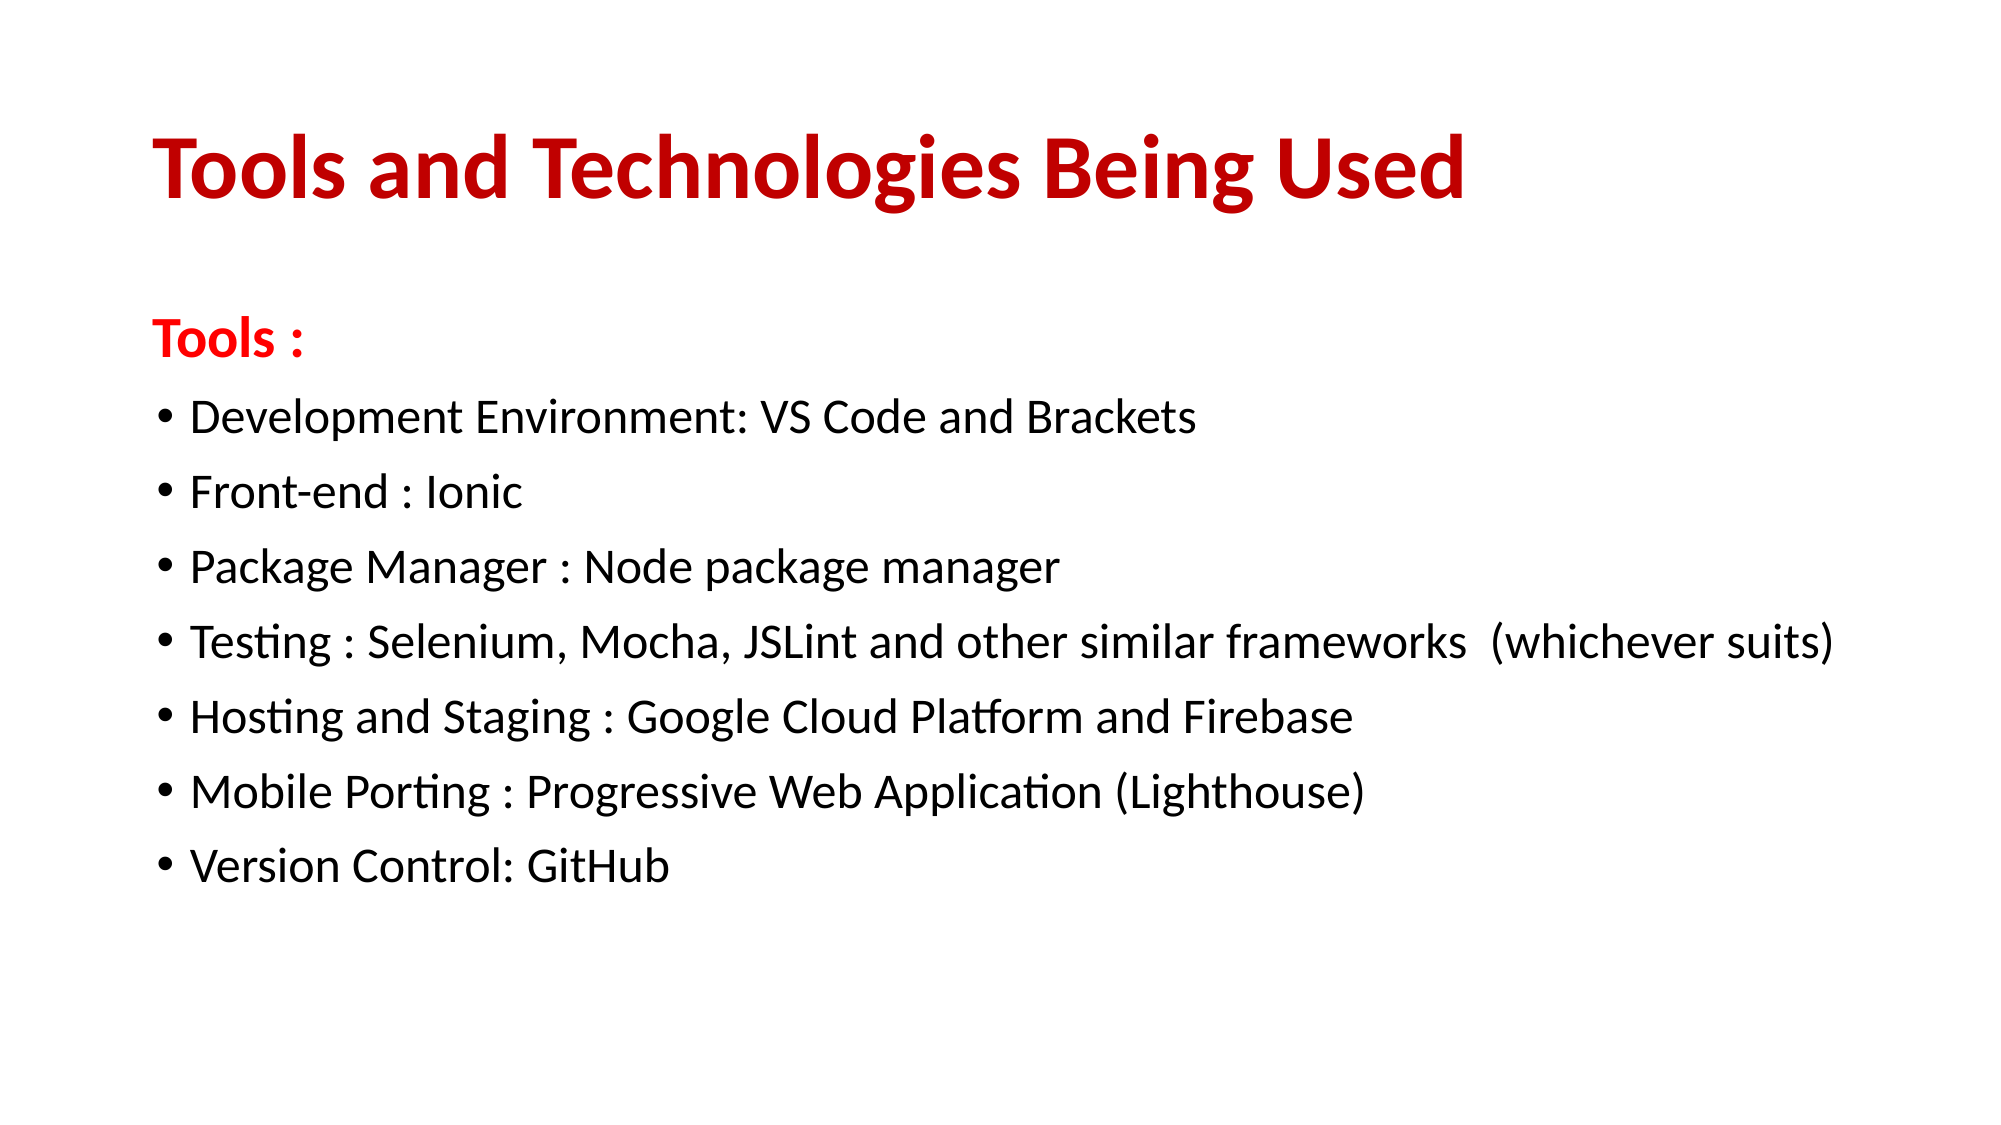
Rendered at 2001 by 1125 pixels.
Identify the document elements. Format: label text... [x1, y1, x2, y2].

list Tools : Development Environment: VS Code and Brackets Front-end : Ionic Package Manager : Node package manager Testing : Selenium, Mocha, JSLint and other similar frameworks (whichever suits) Hosting and Staging : Google Cloud Platform and Firebase Mobile Porting : Progressive Web Application (Lighthouse) Version Control: GitHub [137, 299, 1863, 1014]
title Tools and Technologies Being Used [137, 59, 1863, 278]
